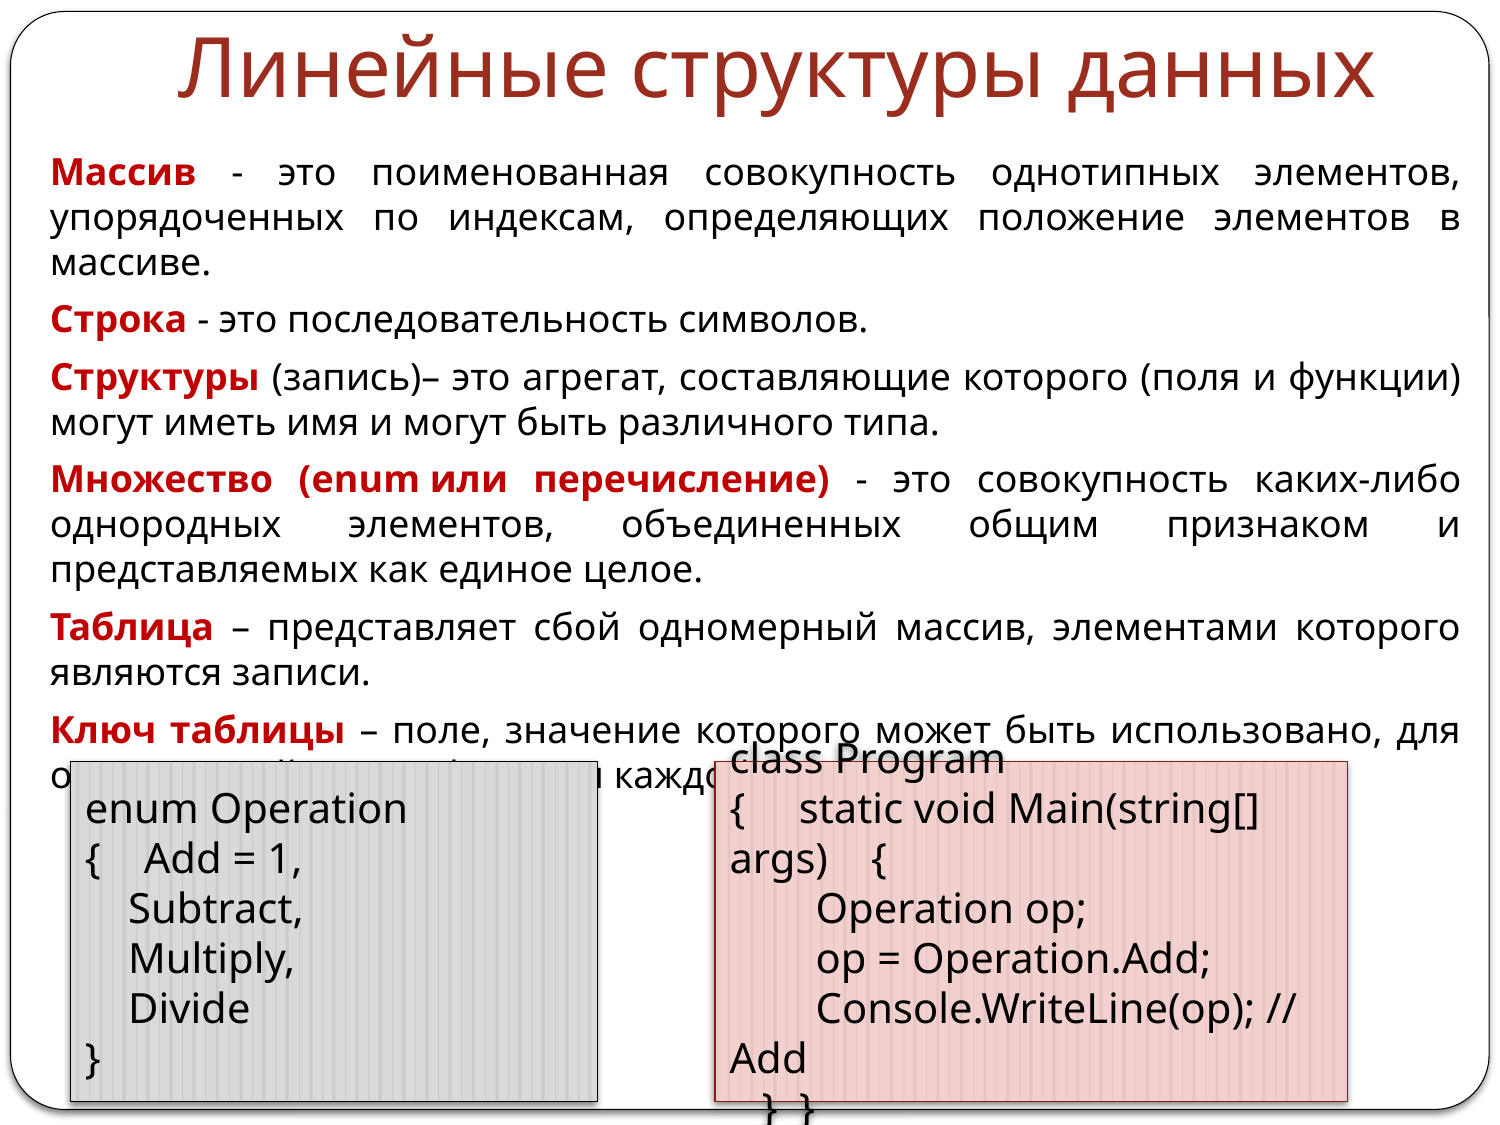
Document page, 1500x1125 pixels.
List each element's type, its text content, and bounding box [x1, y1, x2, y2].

text_box Массив - это поименованная совокупность однотипных элементов, упорядоченных по индексам, определяющих положение элементов в массиве. Строка - это последовательность символов. Структуры (запись)– это агрегат, составляющие которого (поля и функции) могут иметь имя и могут быть различного типа. Множество (enum или перечисление) - это совокупность каких-либо однородных элементов, объединенных общим признаком и представляемых как единое целое. Таблица – представляет сбой одномерный массив, элементами которого являются записи. Ключ таблицы – поле, значение которого может быть использовано, для однозначной идентификации каждой записи в таблице. [35, 140, 1477, 803]
title Линейные структуры данных [140, 0, 1416, 129]
text_box enum Operation { Add = 1, Subtract, Multiply, Divide } [70, 761, 598, 1102]
text_box class Program { static void Main(string[] args) { Operation op; op = Operation.Add; Console.WriteLine(op); // Add } } [714, 761, 1348, 1102]
